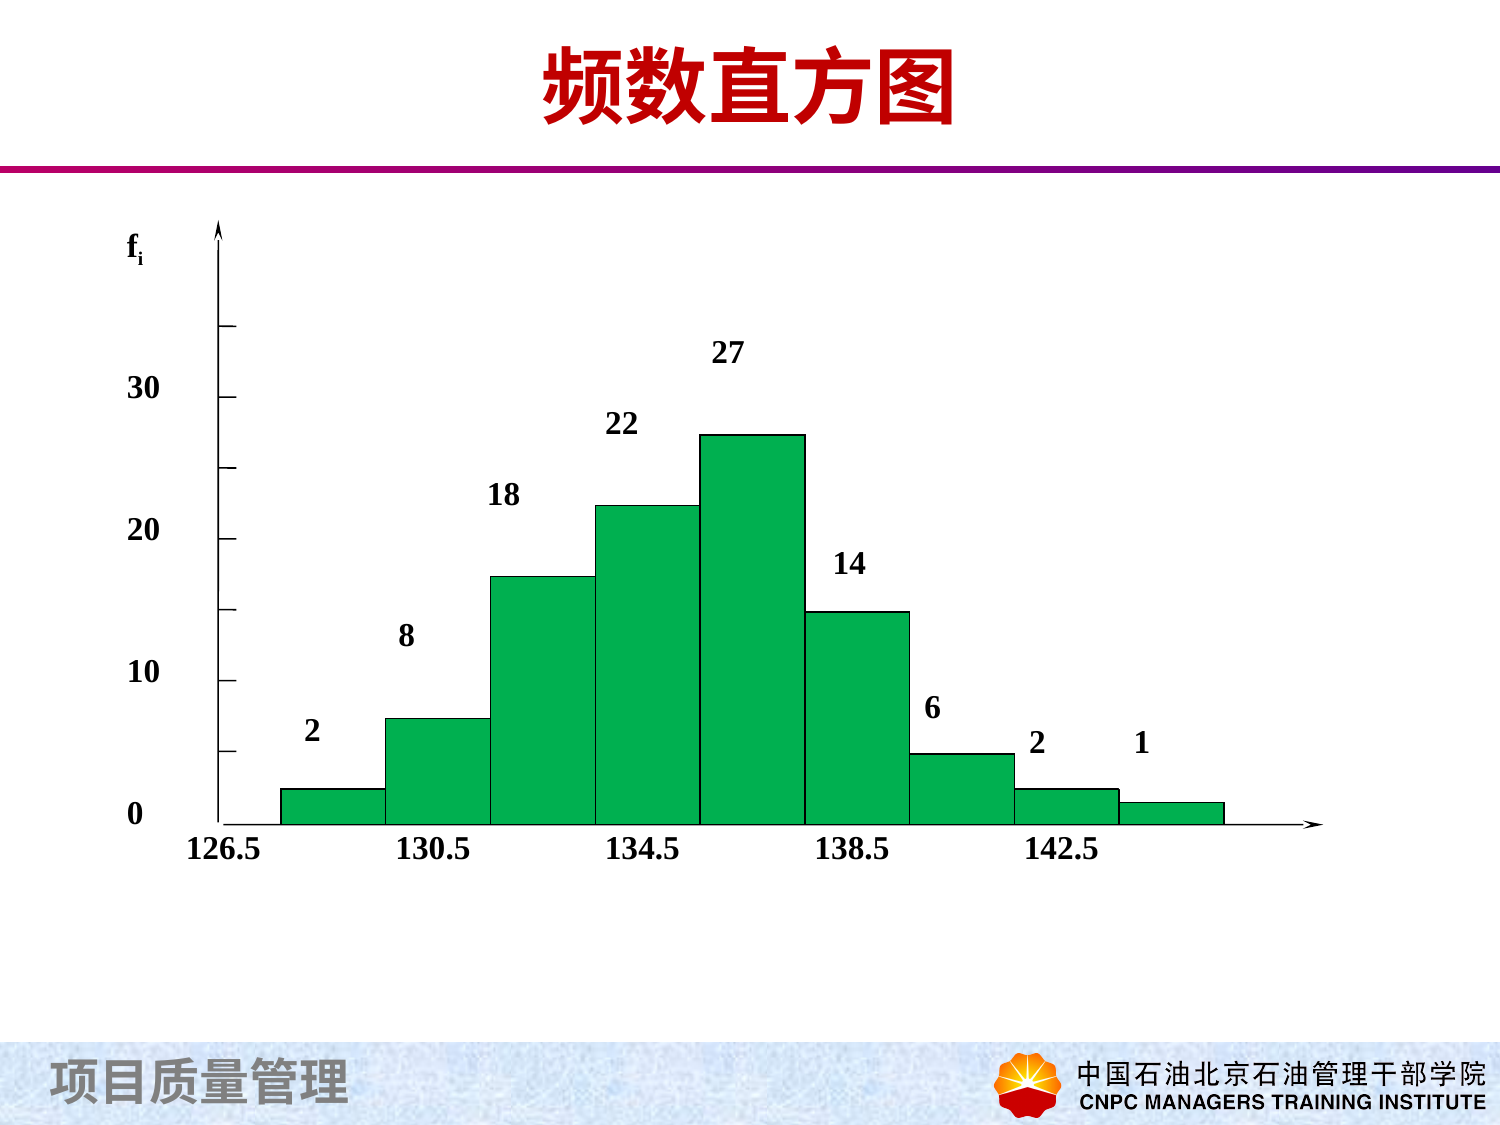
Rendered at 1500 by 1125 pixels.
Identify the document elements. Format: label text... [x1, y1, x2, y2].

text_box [123, 219, 1324, 896]
title 频数直方图 [523, 0, 977, 186]
picture [0, 1042, 1500, 1125]
